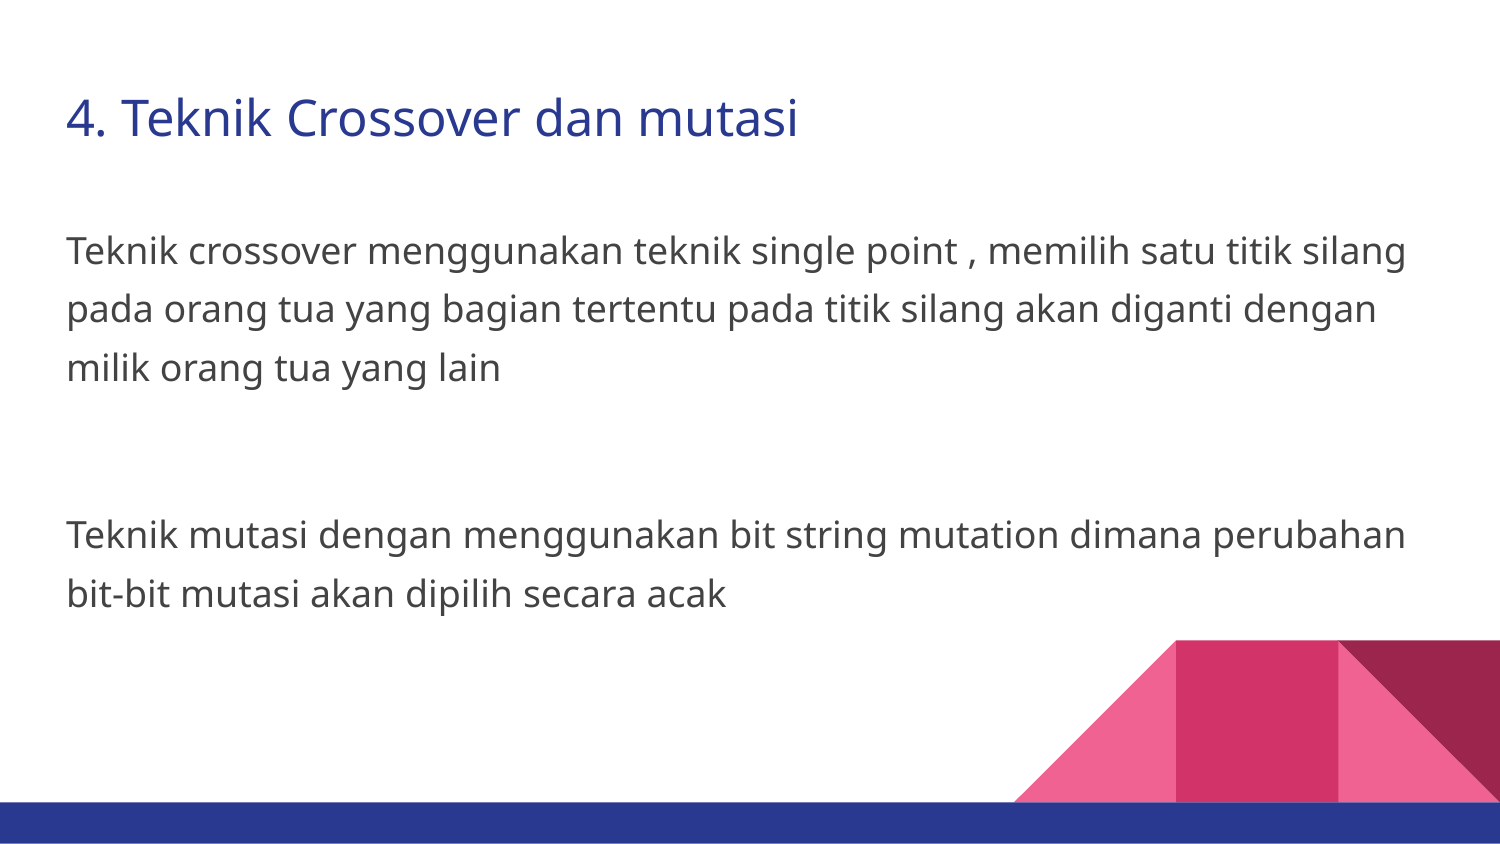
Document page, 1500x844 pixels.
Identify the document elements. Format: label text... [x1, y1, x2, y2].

title 4. Teknik Crossover dan mutasi [51, 67, 1449, 167]
list Teknik crossover menggunakan teknik single point , memilih satu titik silang pada orang tua yang bagian tertentu pada titik silang akan diganti dengan milik orang tua yang lain Teknik mutasi dengan menggunakan bit string mutation dimana perubahan bit-bit mutasi akan dipilih secara acak [51, 201, 1449, 750]
